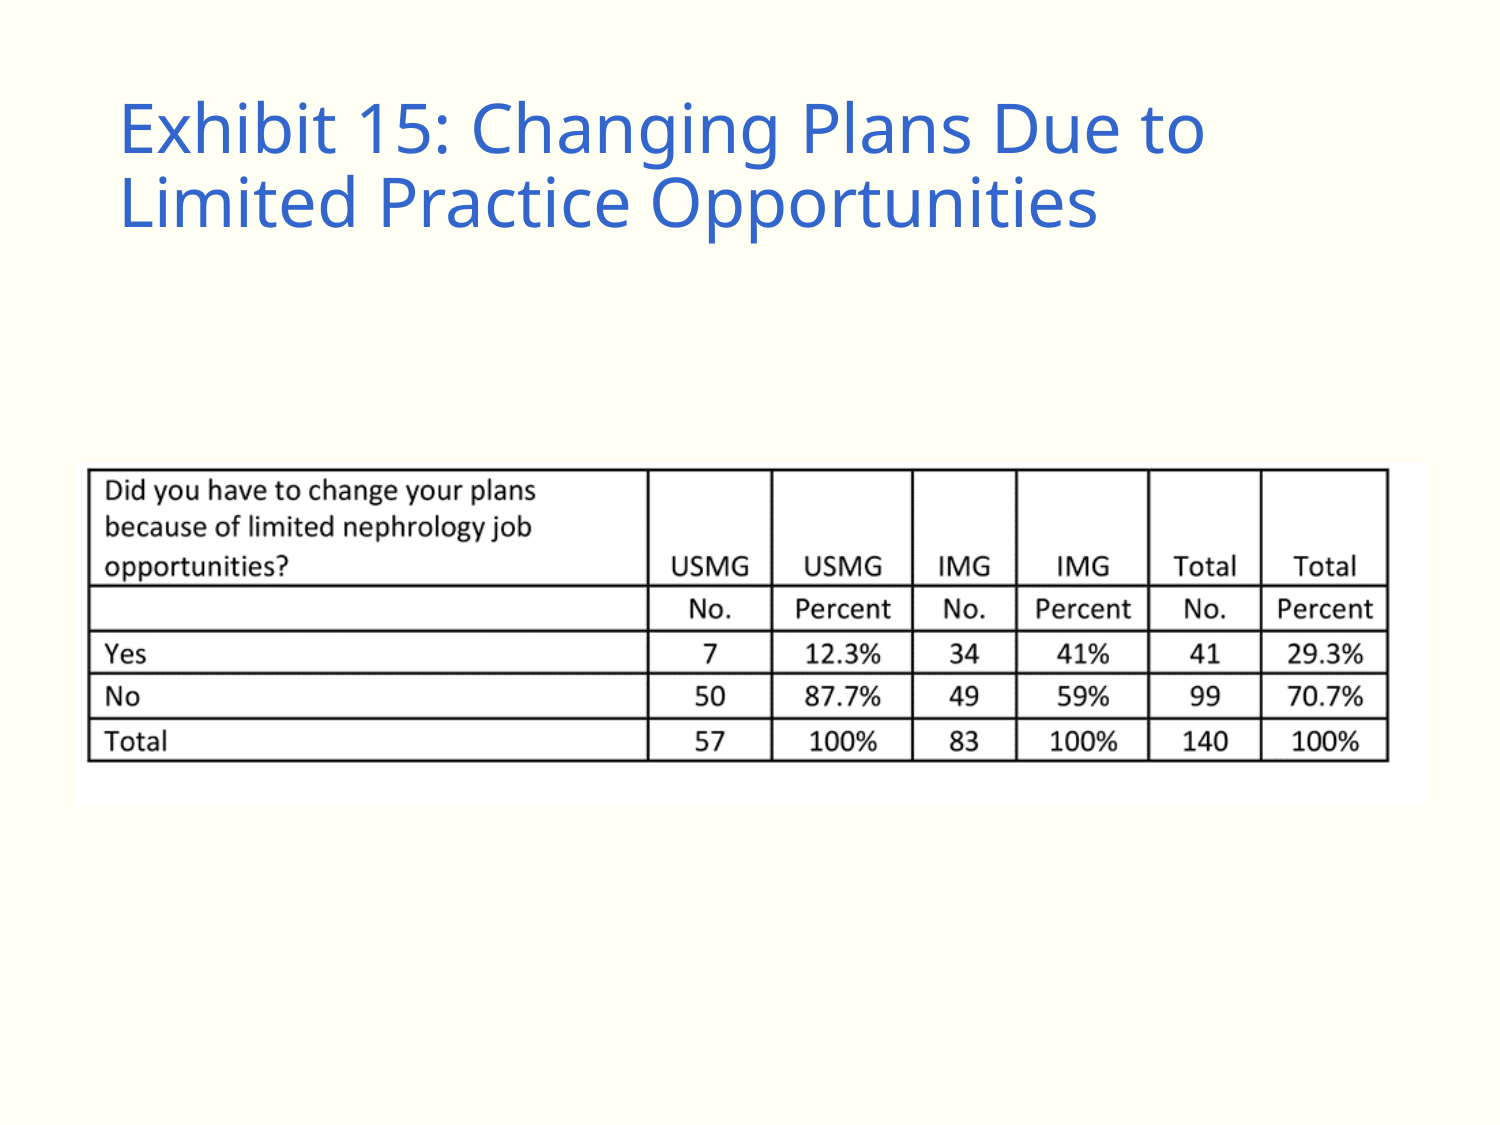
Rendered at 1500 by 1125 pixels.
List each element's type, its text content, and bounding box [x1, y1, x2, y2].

title Exhibit 15: Changing Plans Due to Limited Practice Opportunities [103, 59, 1397, 278]
picture [74, 462, 1425, 805]
